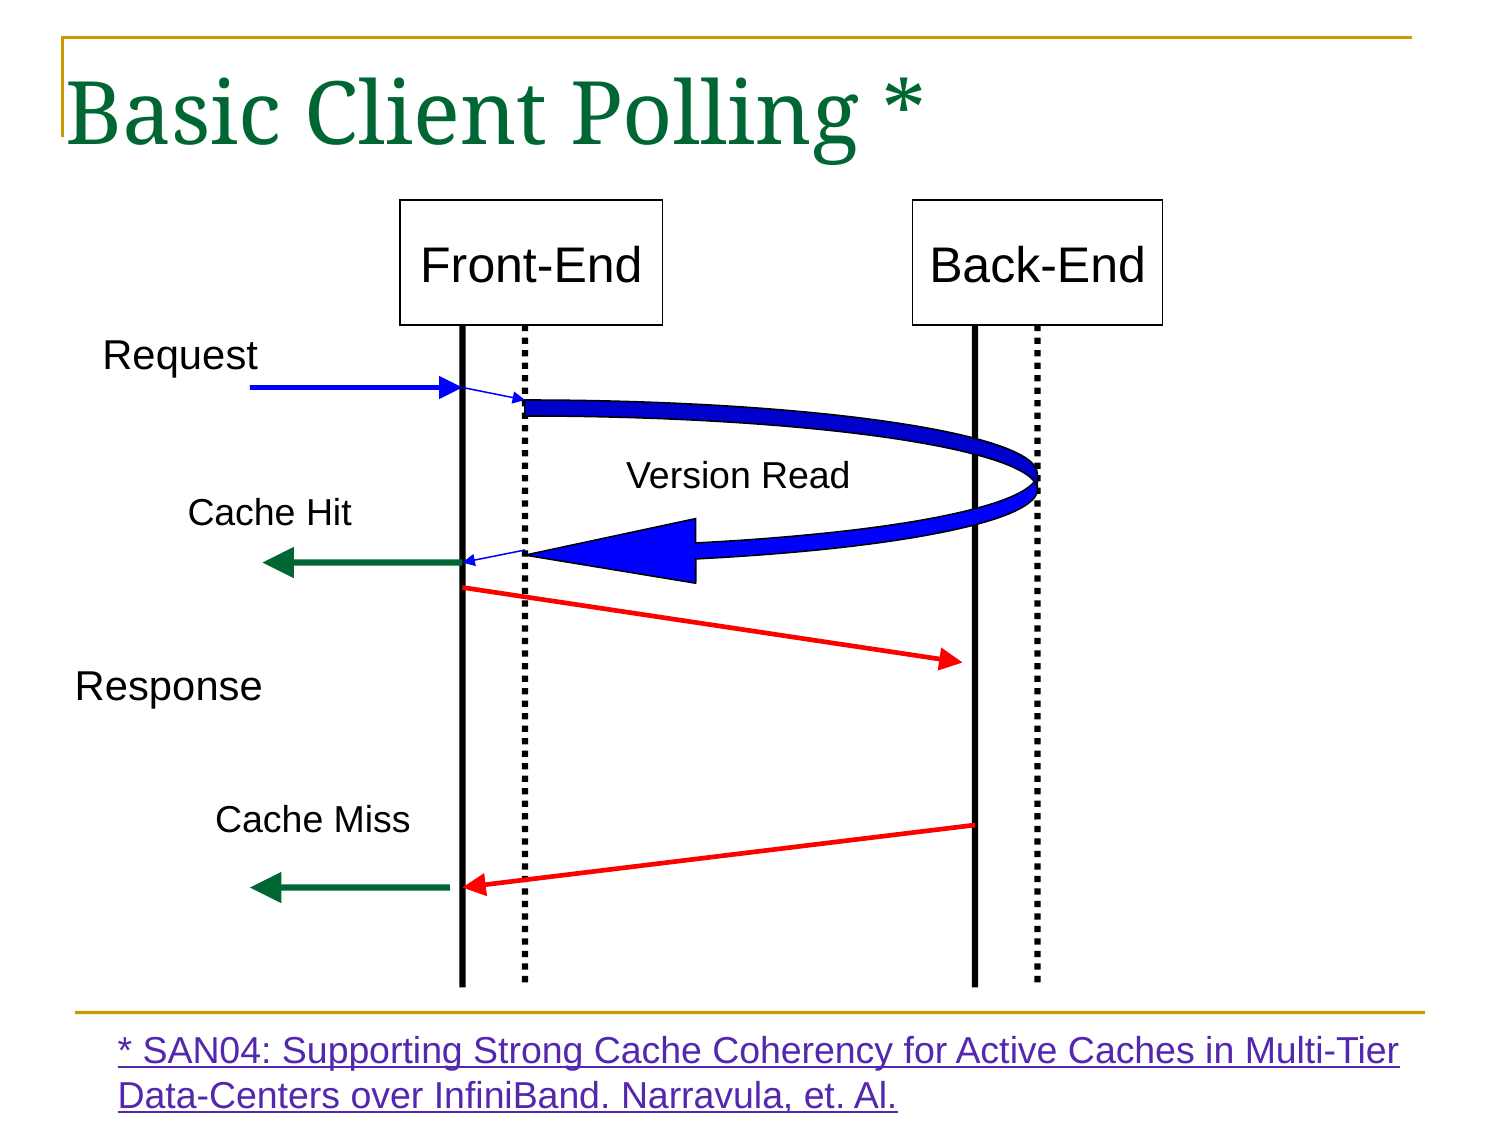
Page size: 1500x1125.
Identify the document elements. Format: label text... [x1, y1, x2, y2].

text_box Version Read [611, 443, 866, 504]
text_box [462, 387, 524, 404]
title Basic Client Polling * [50, 50, 1400, 237]
text_box * SAN04: Supporting Strong Cache Coherency for Active Caches in Multi-Tier Data-Centers over InfiniBand. Narravula, et. Al. [102, 1018, 1415, 1124]
text_box Front-End [399, 200, 663, 325]
text_box [249, 877, 451, 898]
text_box [524, 399, 1038, 584]
text_box Cache Hit [172, 480, 367, 541]
text_box Back-End [912, 200, 1163, 325]
text_box [249, 377, 462, 398]
text_box [262, 552, 463, 573]
text_box Response [59, 651, 278, 717]
text_box [463, 549, 526, 567]
text_box Request [87, 320, 273, 386]
text_box Cache Miss [200, 787, 426, 848]
text_box [462, 824, 976, 896]
text_box [462, 587, 963, 670]
